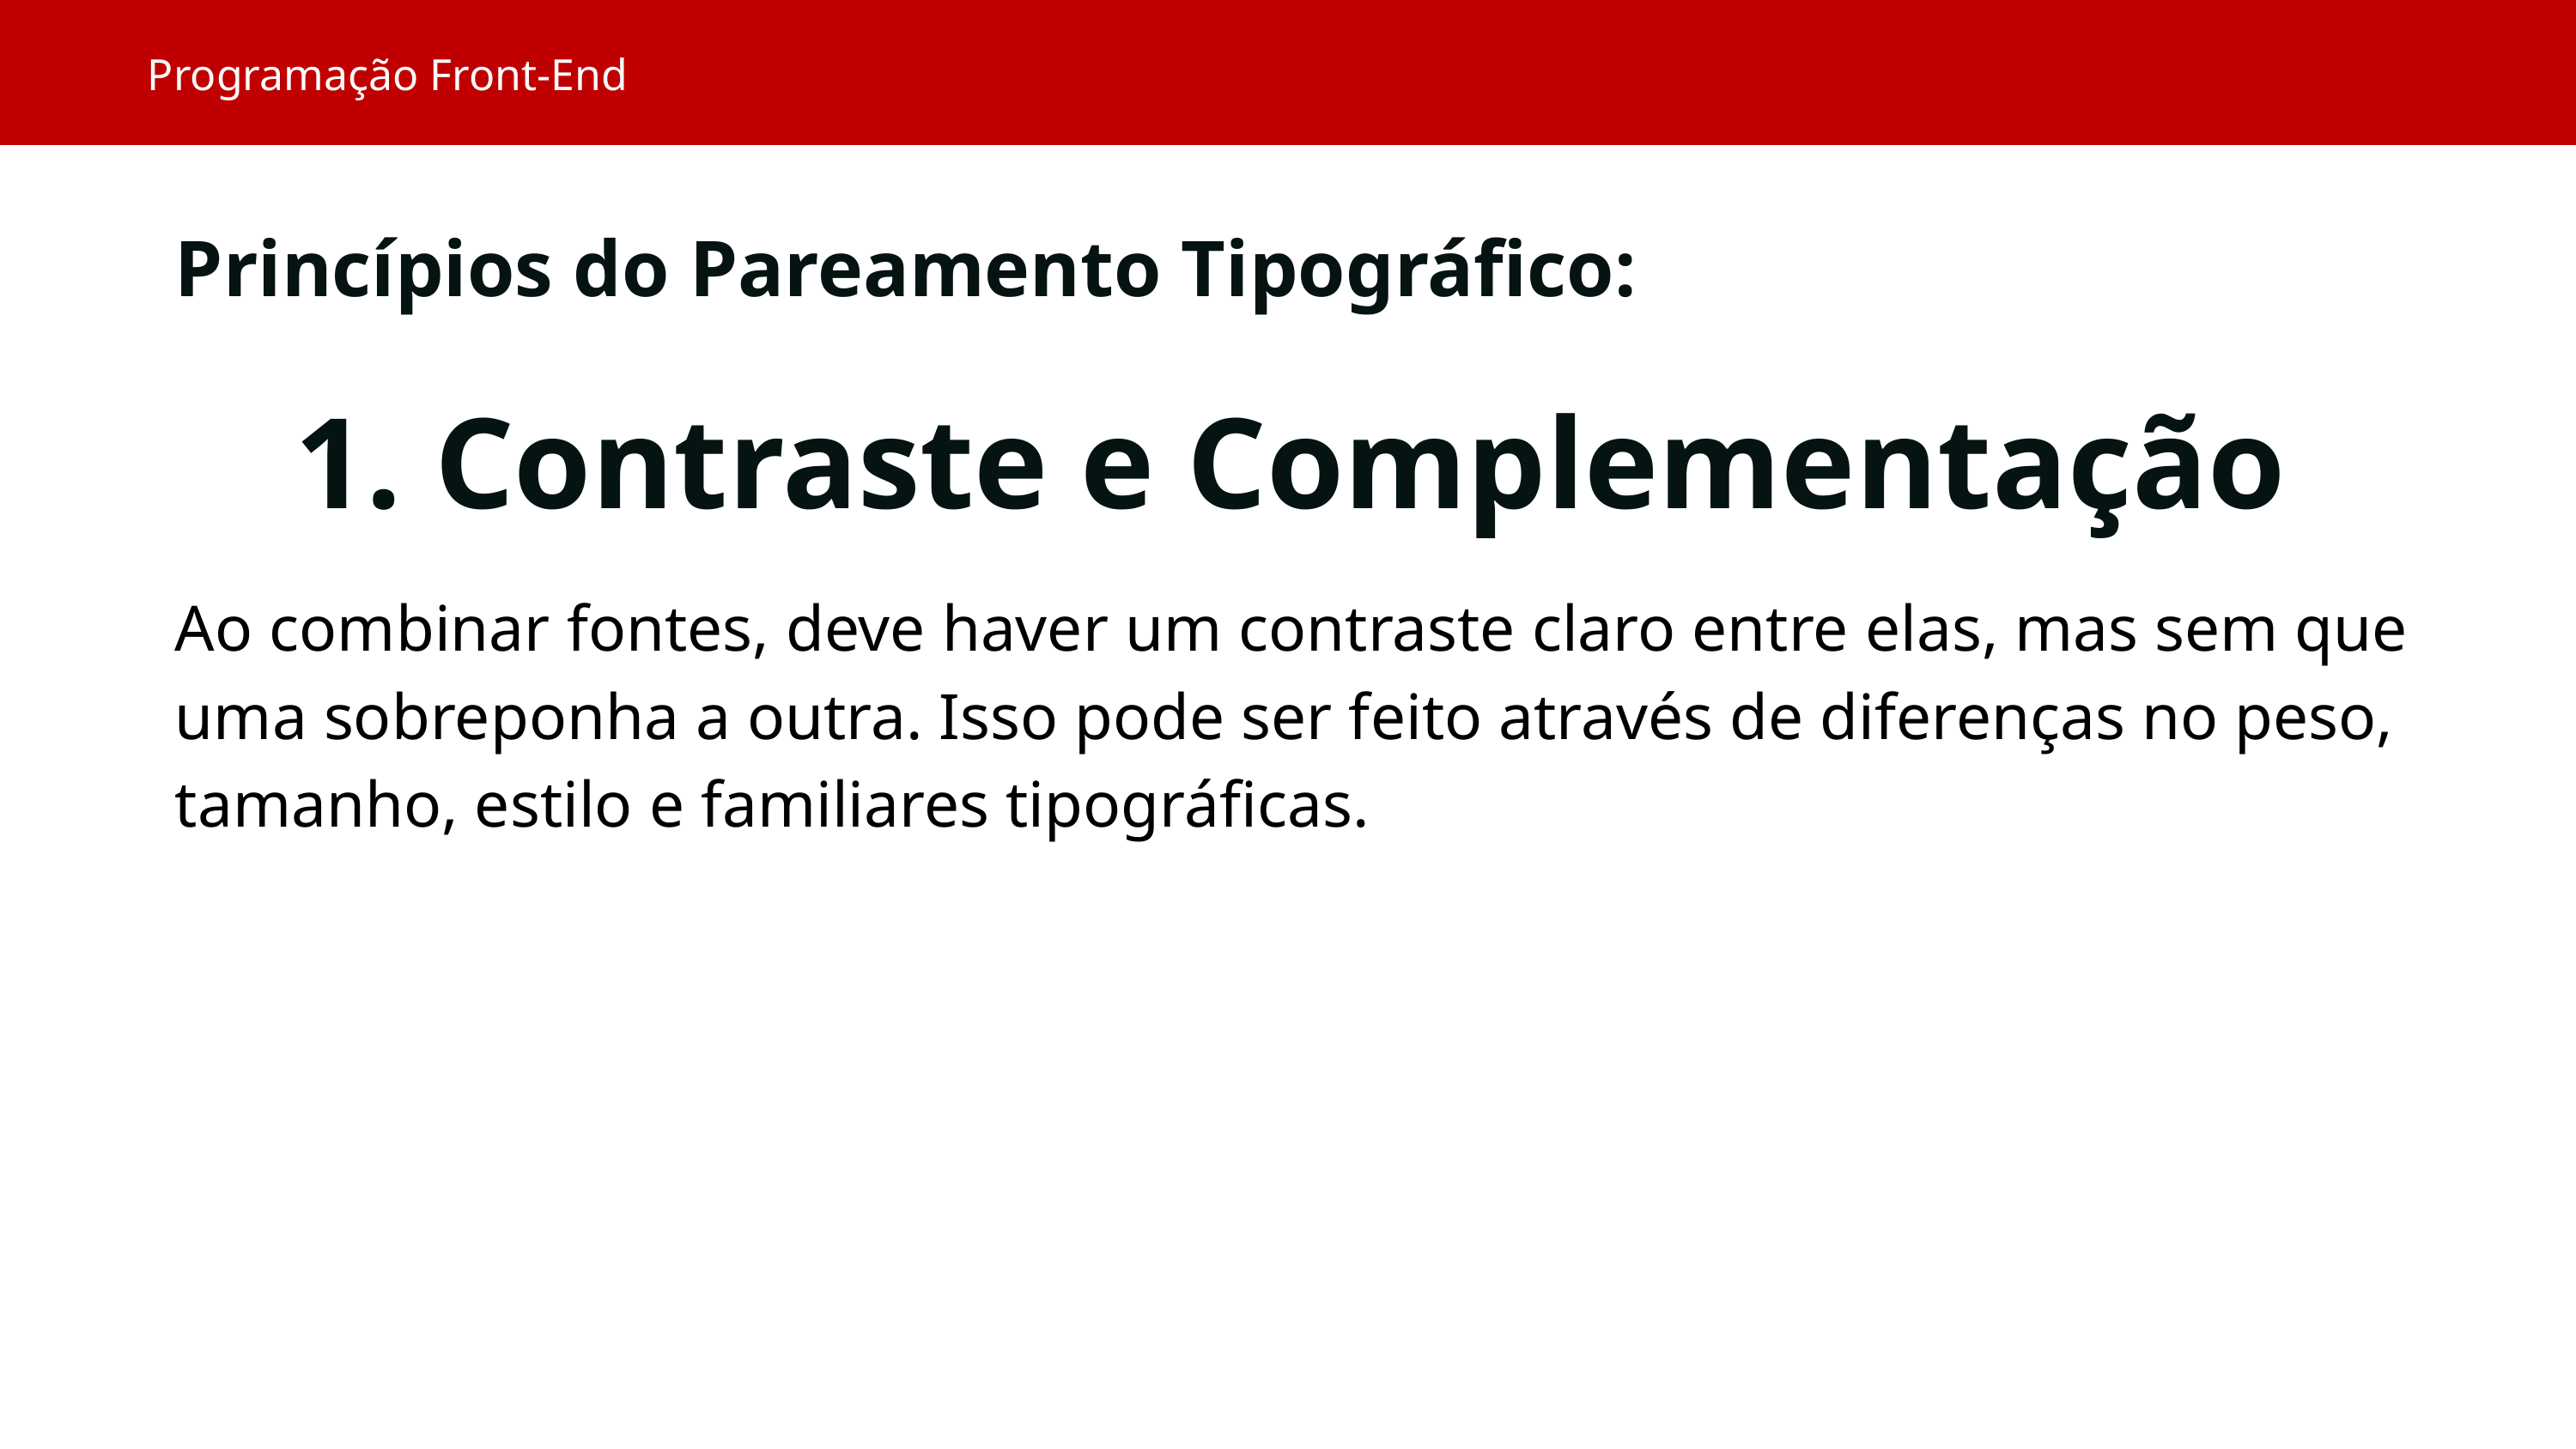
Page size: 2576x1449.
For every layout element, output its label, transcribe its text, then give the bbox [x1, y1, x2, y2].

text_box 1. Contraste e Complementação [147, 358, 2434, 534]
text_box Princípios do Pareamento Tipográfico: [175, 204, 2357, 312]
text_box Ao combinar fontes, deve haver um contraste claro entre elas, mas sem que uma sobreponha a outra. Isso pode ser feito através de diferenças no peso, tamanho, estilo e familiares tipográficas. [175, 576, 2464, 840]
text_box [0, 0, 2576, 145]
